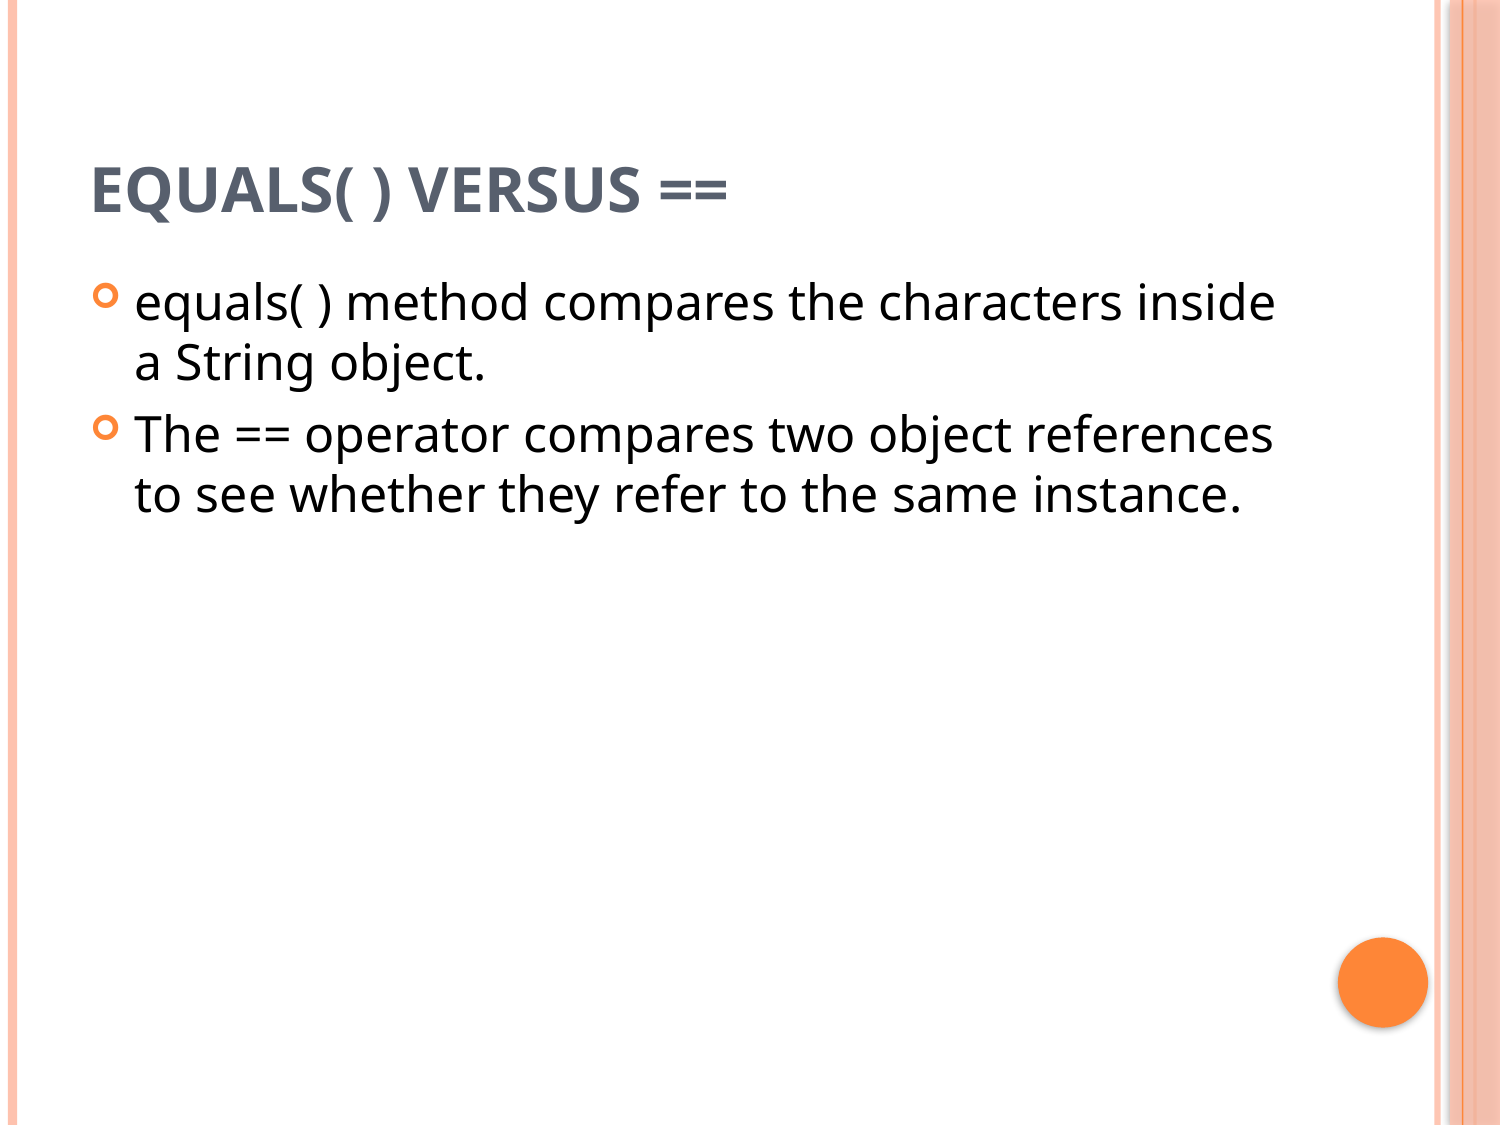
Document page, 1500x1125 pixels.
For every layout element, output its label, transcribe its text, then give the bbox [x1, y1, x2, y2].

list equals( ) method compares the characters inside a String object. The == operator compares two object references to see whether they refer to the same instance. [75, 262, 1300, 1062]
title equals( ) Versus == [75, 45, 1300, 233]
